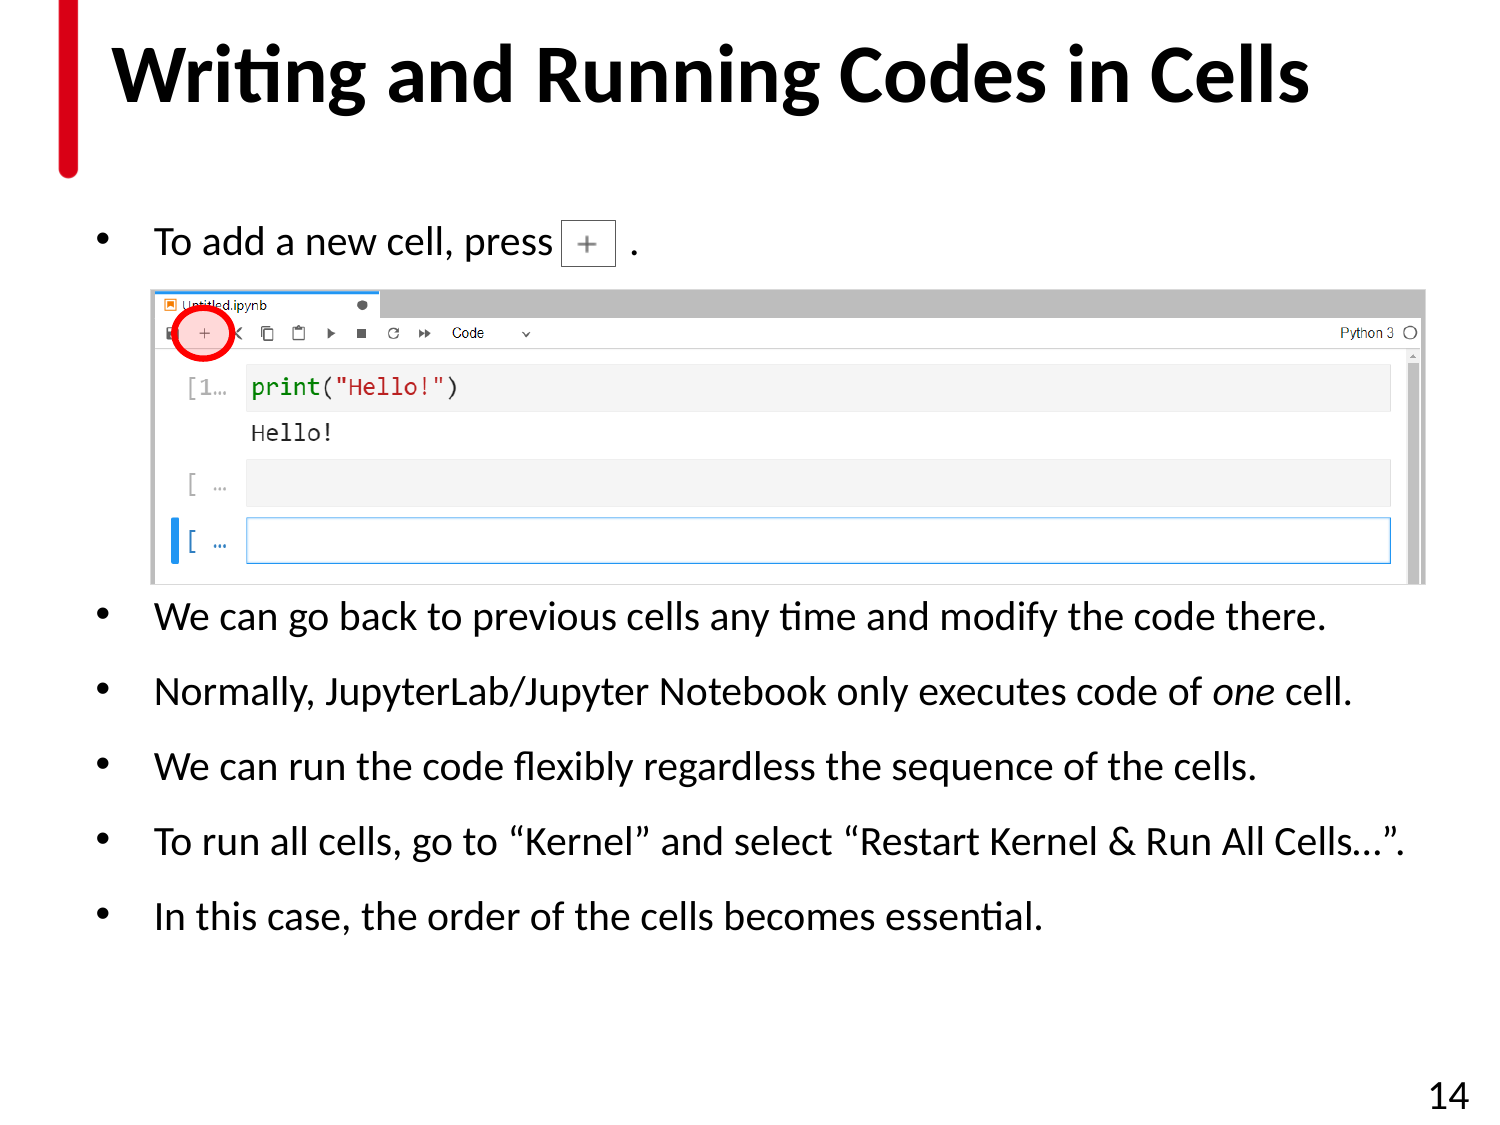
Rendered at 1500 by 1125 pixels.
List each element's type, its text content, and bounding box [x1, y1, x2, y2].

title Writing and Running Codes in Cells [96, 0, 1500, 138]
picture [57, 0, 81, 200]
picture [560, 220, 615, 266]
list To add a new cell, press . We can go back to previous cells any time and modify the code there. Normally, JupyterLab/Jupyter Notebook only executes code of one cell. We can run the code flexibly regardless the sequence of the cells. To run all cells, go to “Kernel” and select “Restart Kernel & Run All Cells…”. In this case, the order of the cells becomes essential. [80, 206, 1470, 995]
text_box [150, 288, 1426, 584]
